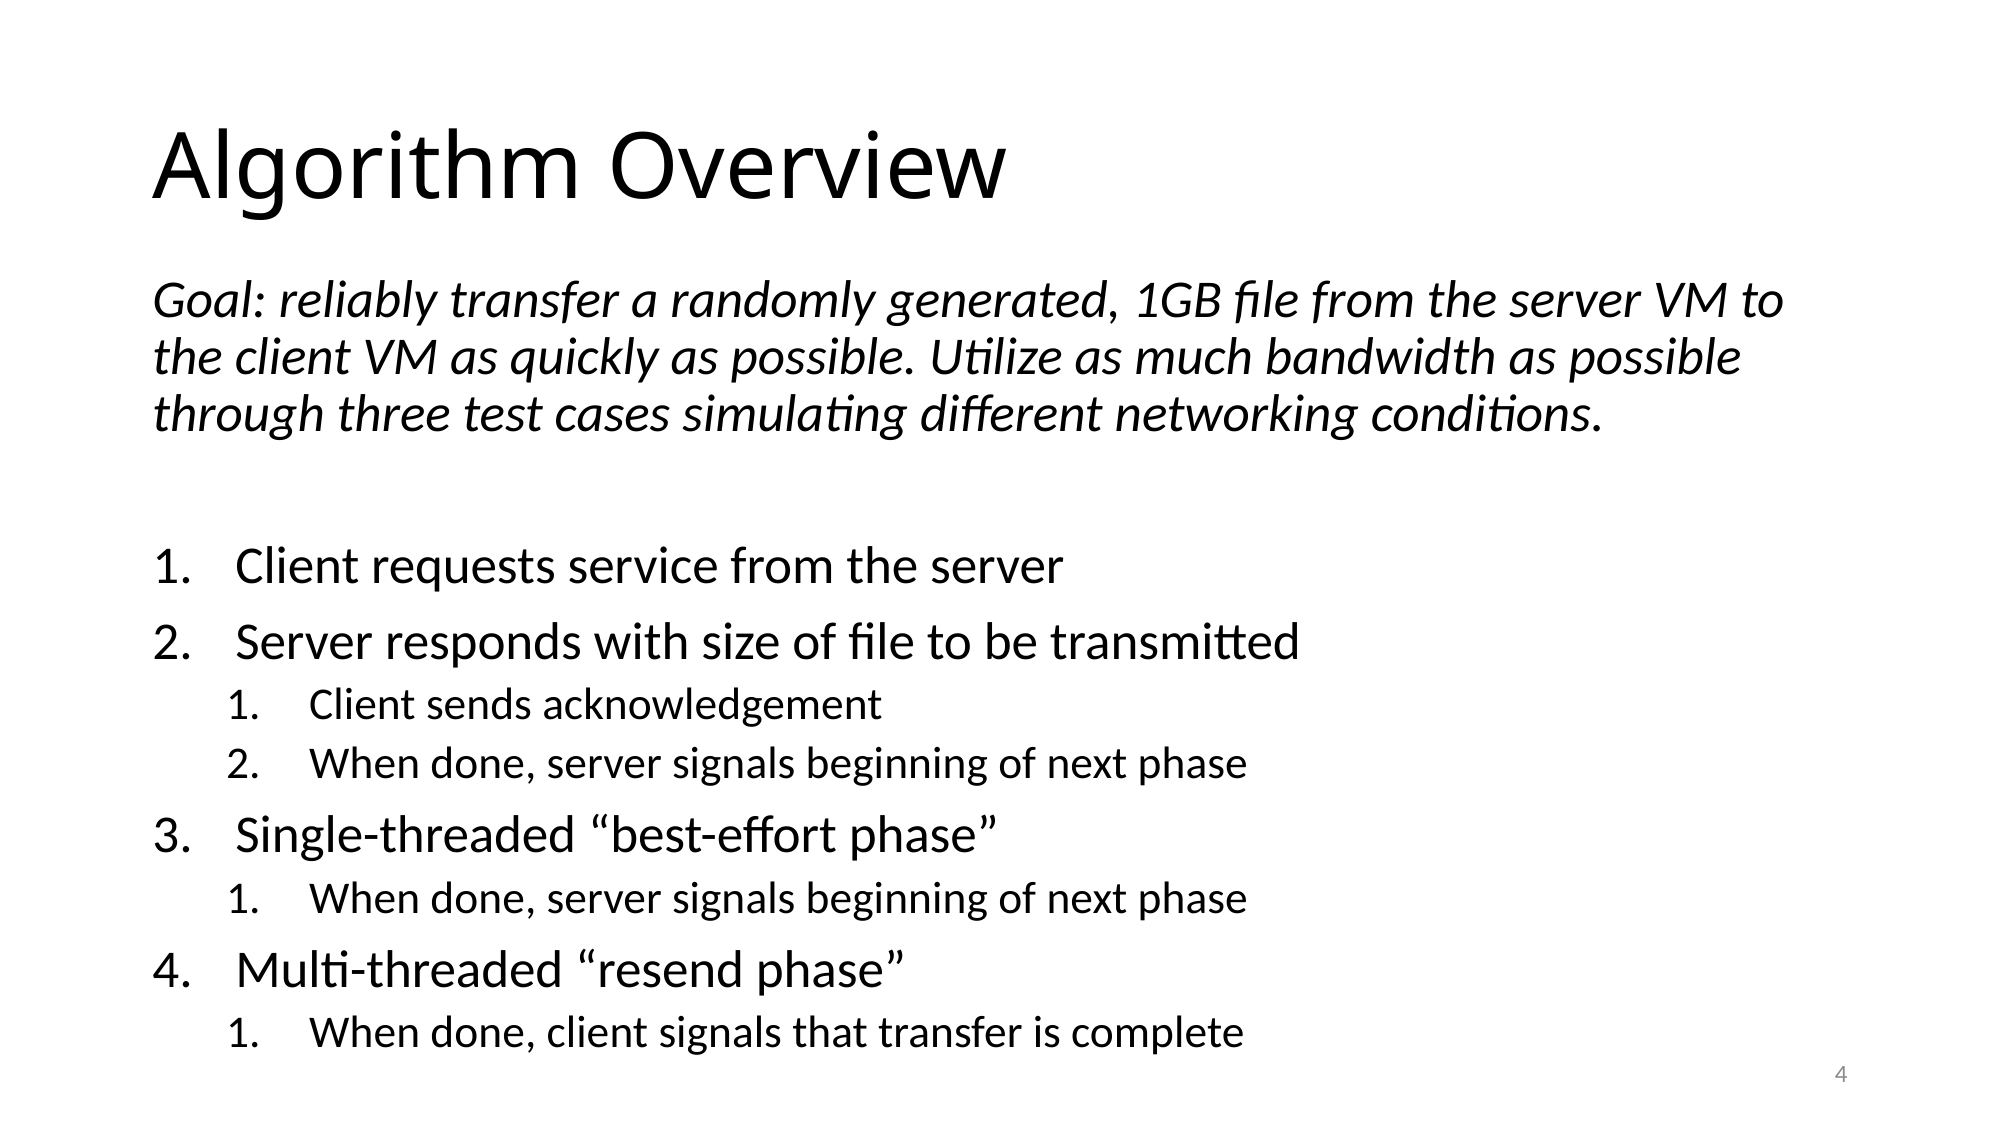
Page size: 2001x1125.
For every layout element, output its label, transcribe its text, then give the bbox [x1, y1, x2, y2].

slide_number 4 [1412, 1042, 1863, 1103]
list Goal: reliably transfer a randomly generated, 1GB file from the server VM to the client VM as quickly as possible. Utilize as much bandwidth as possible through three test cases simulating different networking conditions. Client requests service from the server Server responds with size of file to be transmitted Client sends acknowledgement When done, server signals beginning of next phase Single-threaded “best-effort phase” When done, server signals beginning of next phase Multi-threaded “resend phase” When done, client signals that transfer is complete [137, 263, 1863, 1072]
title Algorithm Overview [137, 59, 1863, 263]
